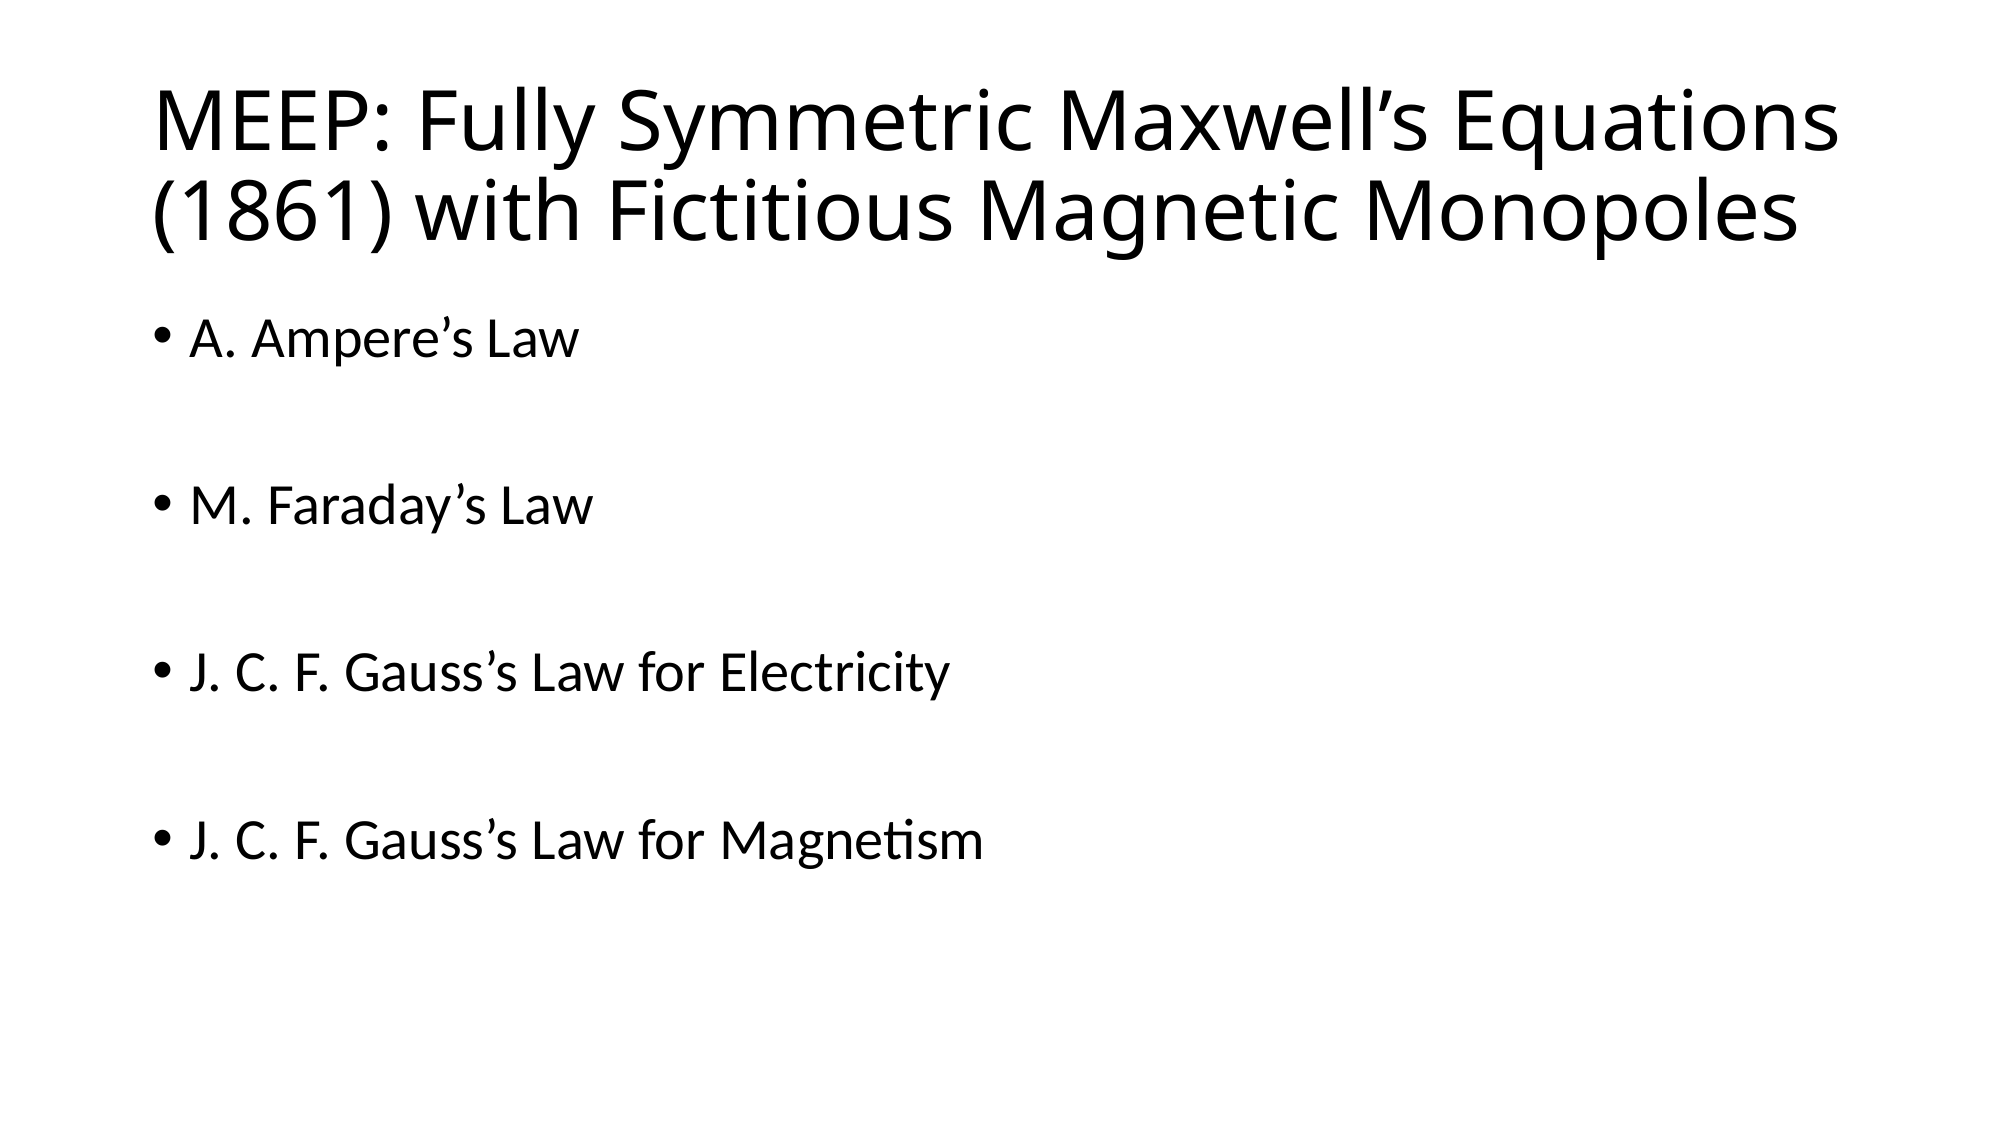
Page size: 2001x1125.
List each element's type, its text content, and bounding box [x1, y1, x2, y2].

title MEEP: Fully Symmetric Maxwell’s Equations (1861) with Fictitious Magnetic Monopoles [137, 59, 1863, 278]
